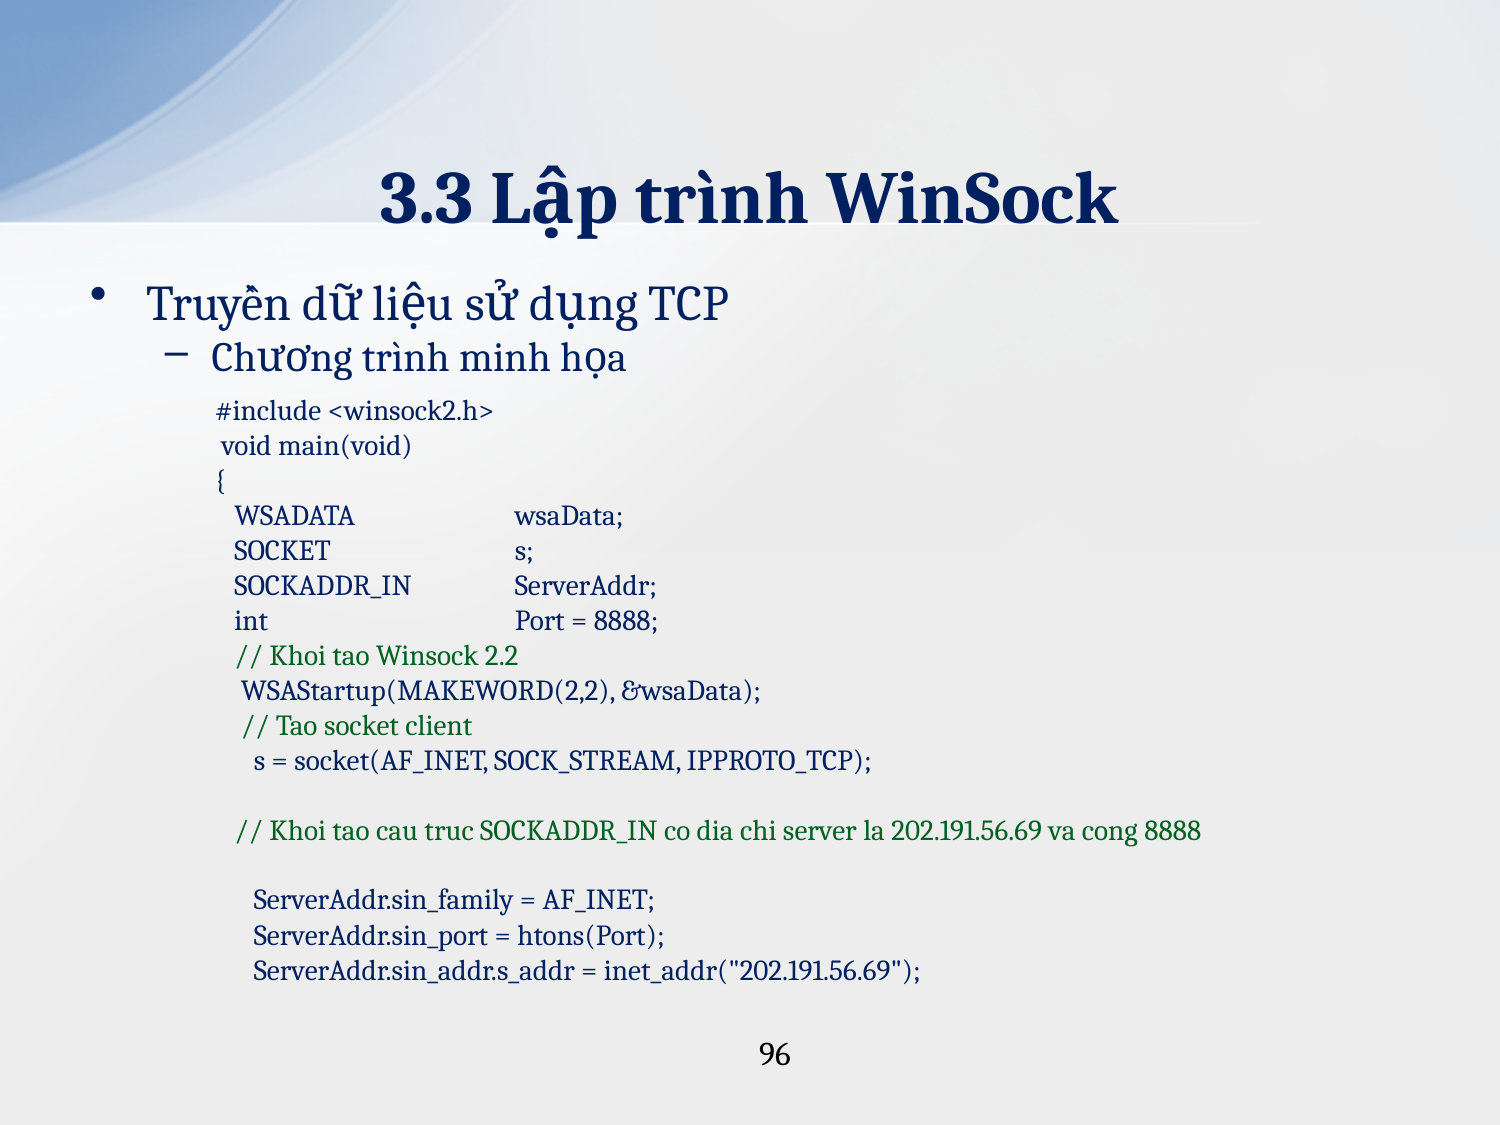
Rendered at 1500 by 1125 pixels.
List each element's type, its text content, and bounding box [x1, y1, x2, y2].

slide_number 96 [125, 1024, 1425, 1103]
list Truyền dữ liệu sử dụng TCP Chương trình minh họa [75, 262, 1425, 1038]
picture [0, 1, 1500, 1125]
text_box #include <winsock2.h> void main(void) { WSADATA wsaData; SOCKET s; SOCKADDR_IN ServerAddr; int Port = 8888; // Khoi tao Winsock 2.2 WSAStartup(MAKEWORD(2,2), &wsaData); // Tao socket client s = socket(AF_INET, SOCK_STREAM, IPPROTO_TCP); // Khoi tao cau truc SOCKADDR_IN co dia chi server la 202.191.56.69 va cong 8888 ServerAddr.sin_family = AF_INET; ServerAddr.sin_port = htons(Port); ServerAddr.sin_addr.s_addr = inet_addr("202.191.56.69"); [200, 383, 1450, 994]
title 3.3 Lập trình WinSock [75, 58, 1425, 247]
